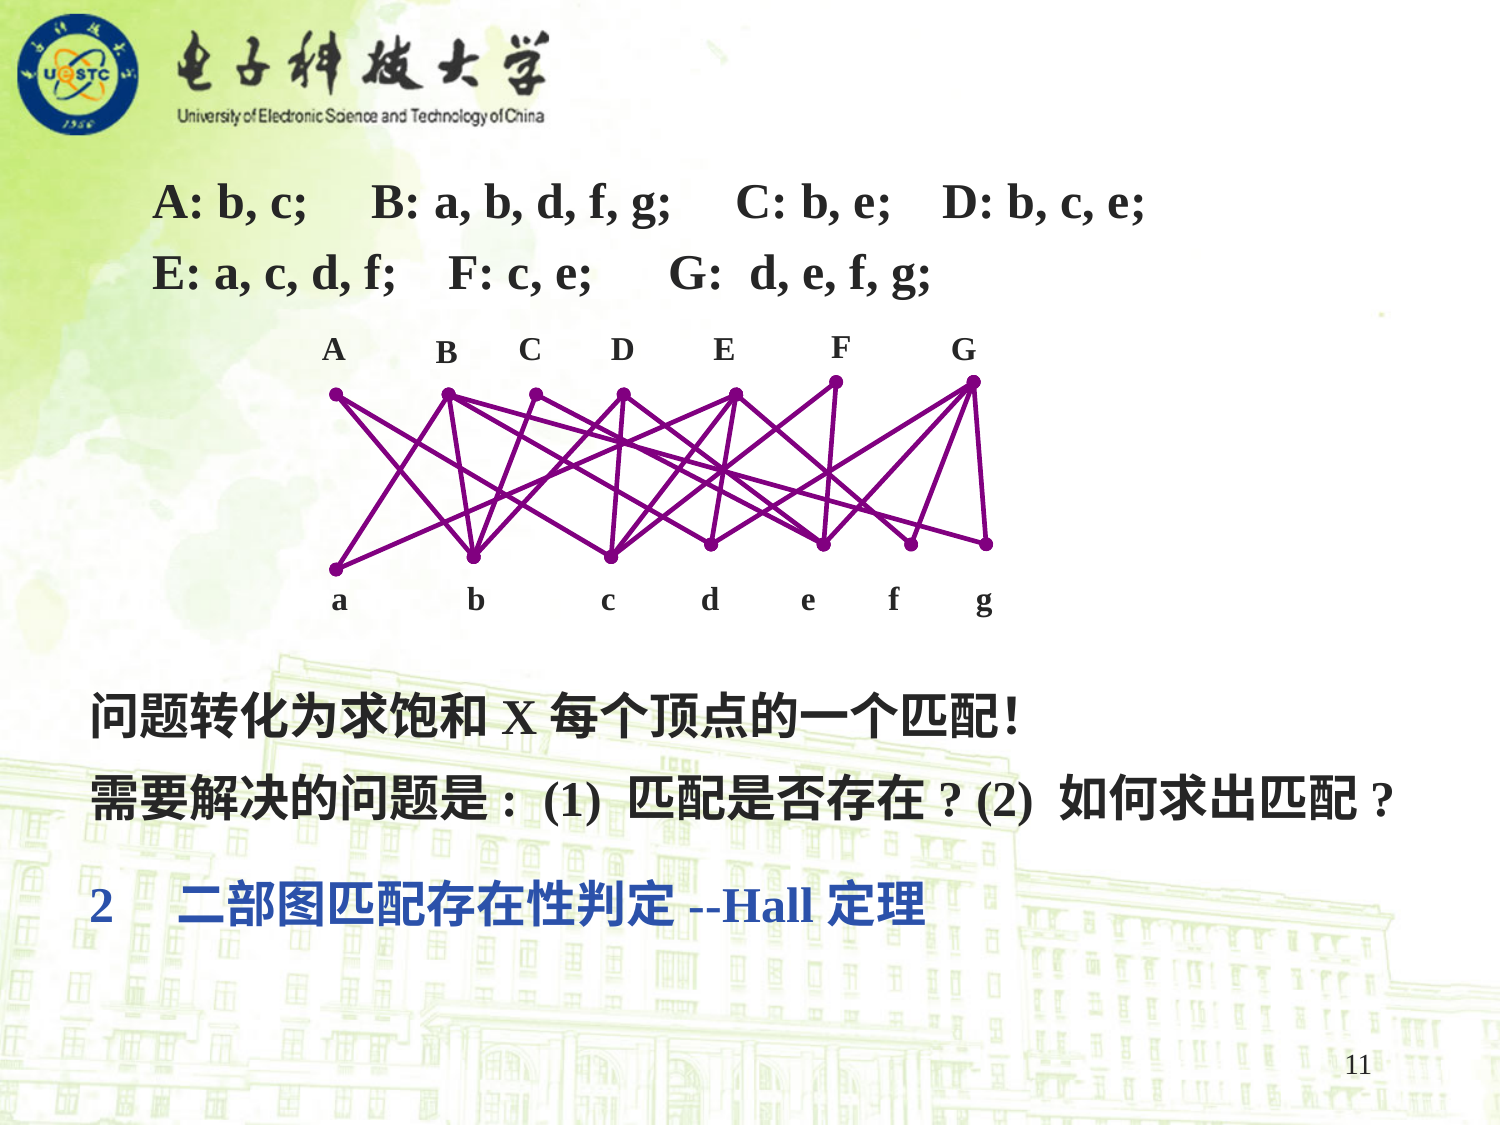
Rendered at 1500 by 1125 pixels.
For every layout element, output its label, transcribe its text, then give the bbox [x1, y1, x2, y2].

text_box 问题转化为求饱和X每个顶点的一个匹配！ [74, 676, 1438, 752]
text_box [307, 317, 1039, 626]
text_box E: a, c, d, f; F: c, e; G: d, e, f, g; [75, 231, 1313, 307]
picture [0, 0, 1500, 1125]
text_box A: b, c; B: a, b, d, f, g; C: b, e; D: b, c, e; [75, 161, 1379, 237]
slide_number 11 [1074, 1025, 1388, 1100]
text_box 2 二部图匹配存在性判定--Hall定理 [75, 865, 1313, 941]
text_box 需要解决的问题是: (1) 匹配是否存在? (2) 如何求出匹配? [75, 759, 1475, 835]
